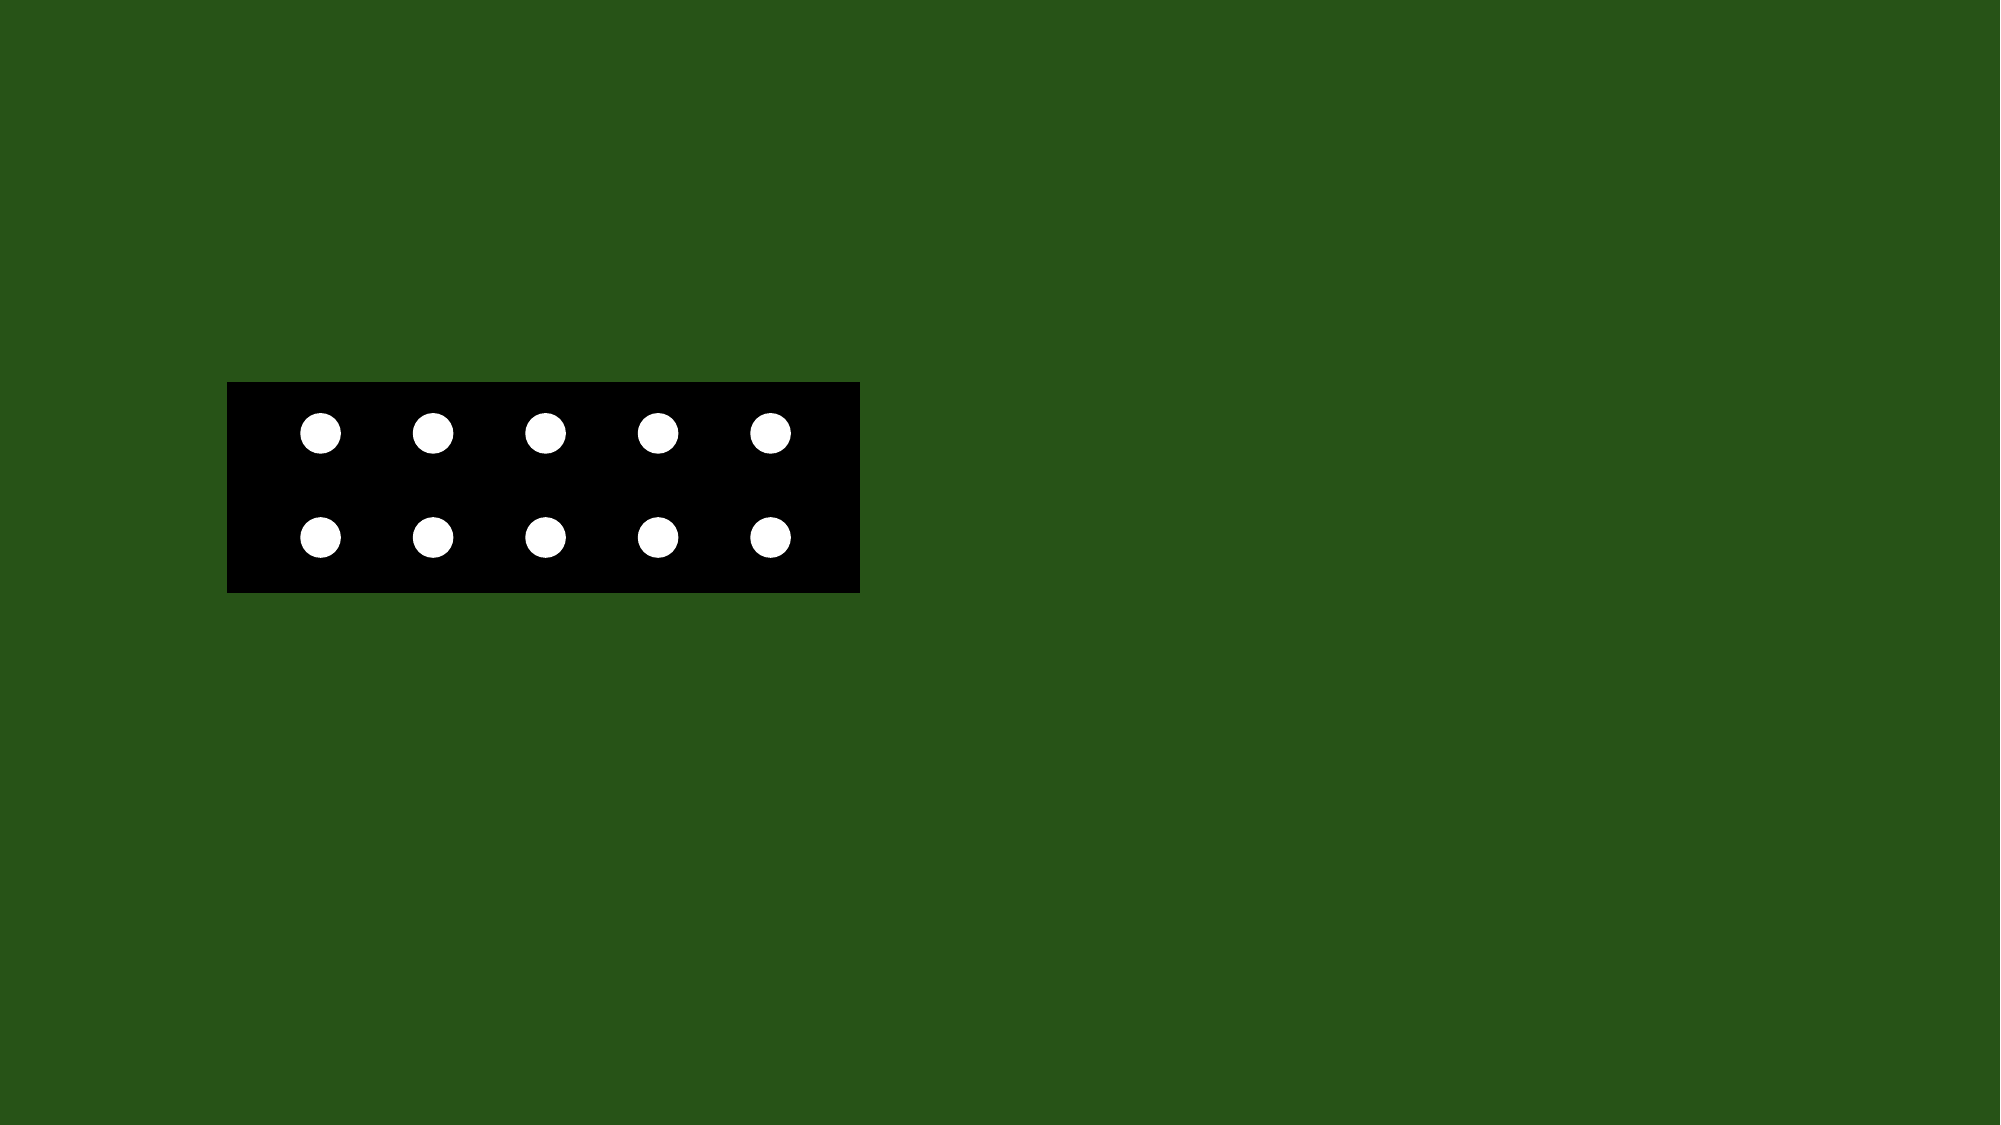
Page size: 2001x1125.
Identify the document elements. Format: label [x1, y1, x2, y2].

text_box [228, 382, 859, 593]
